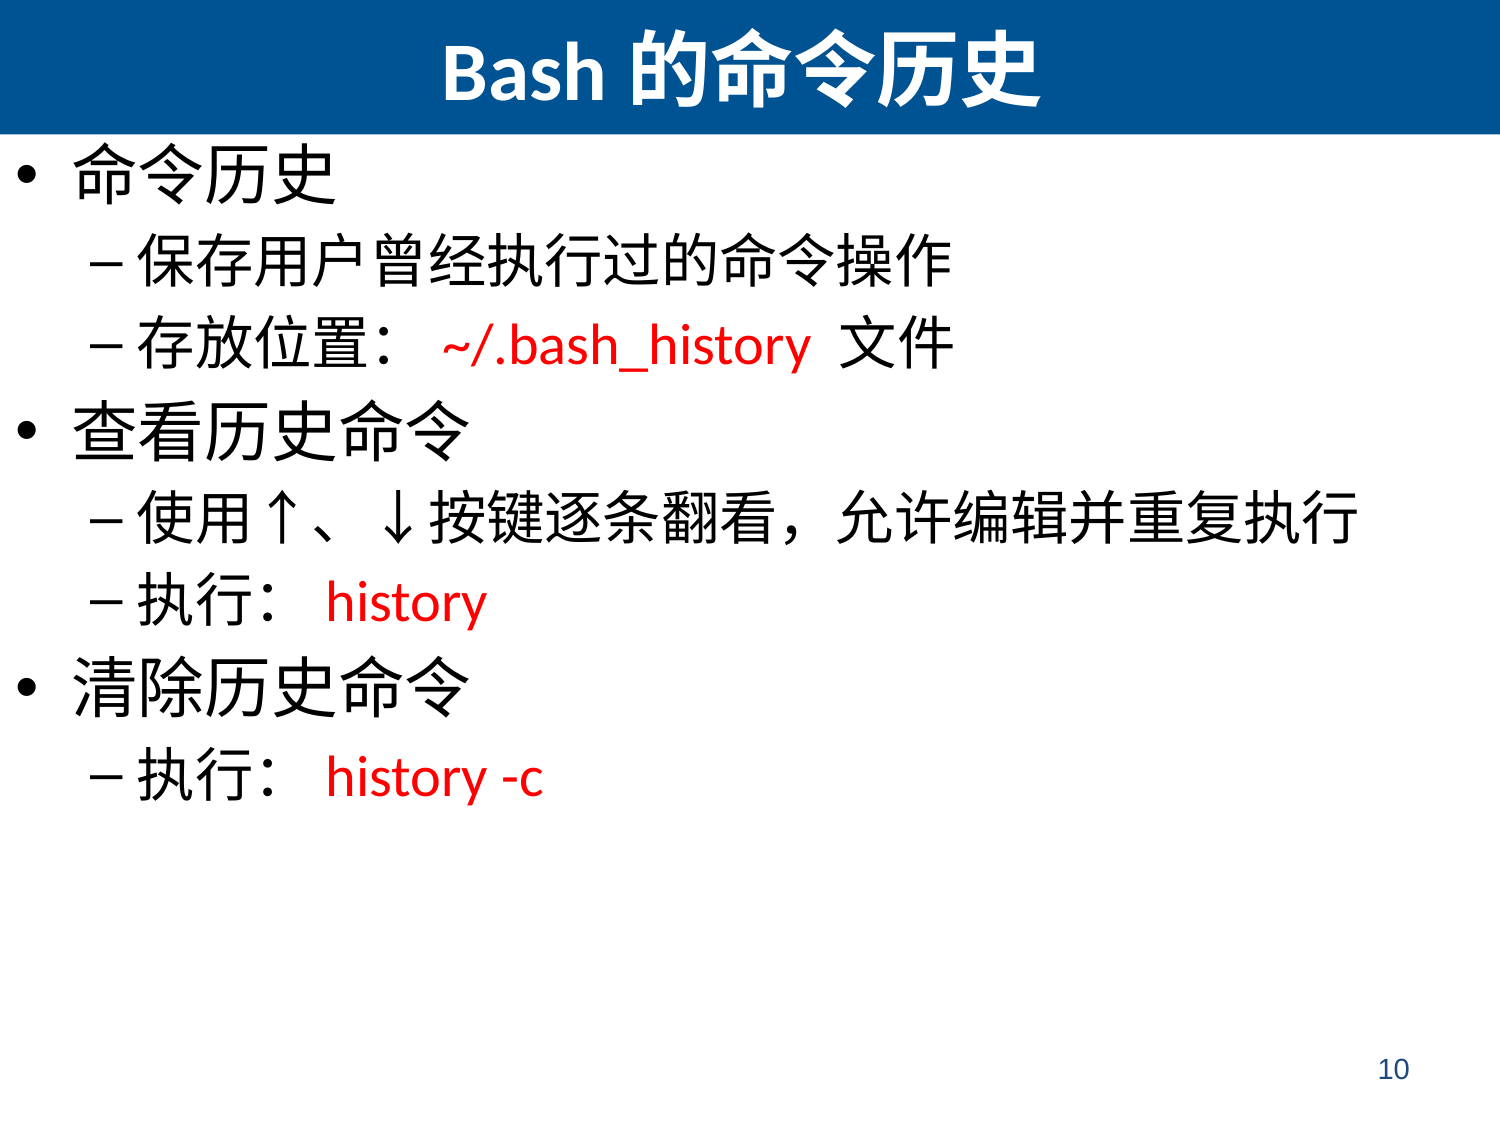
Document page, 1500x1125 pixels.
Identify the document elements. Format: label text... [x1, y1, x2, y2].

title Bash的命令历史 [2, 0, 1483, 125]
list 命令历史 保存用户曾经执行过的命令操作 存放位置：~/.bash_history 文件 查看历史命令 使用↑、↓按键逐条翻看，允许编辑并重复执行 执行：history 清除历史命令 执行：history -c [0, 125, 1500, 1125]
